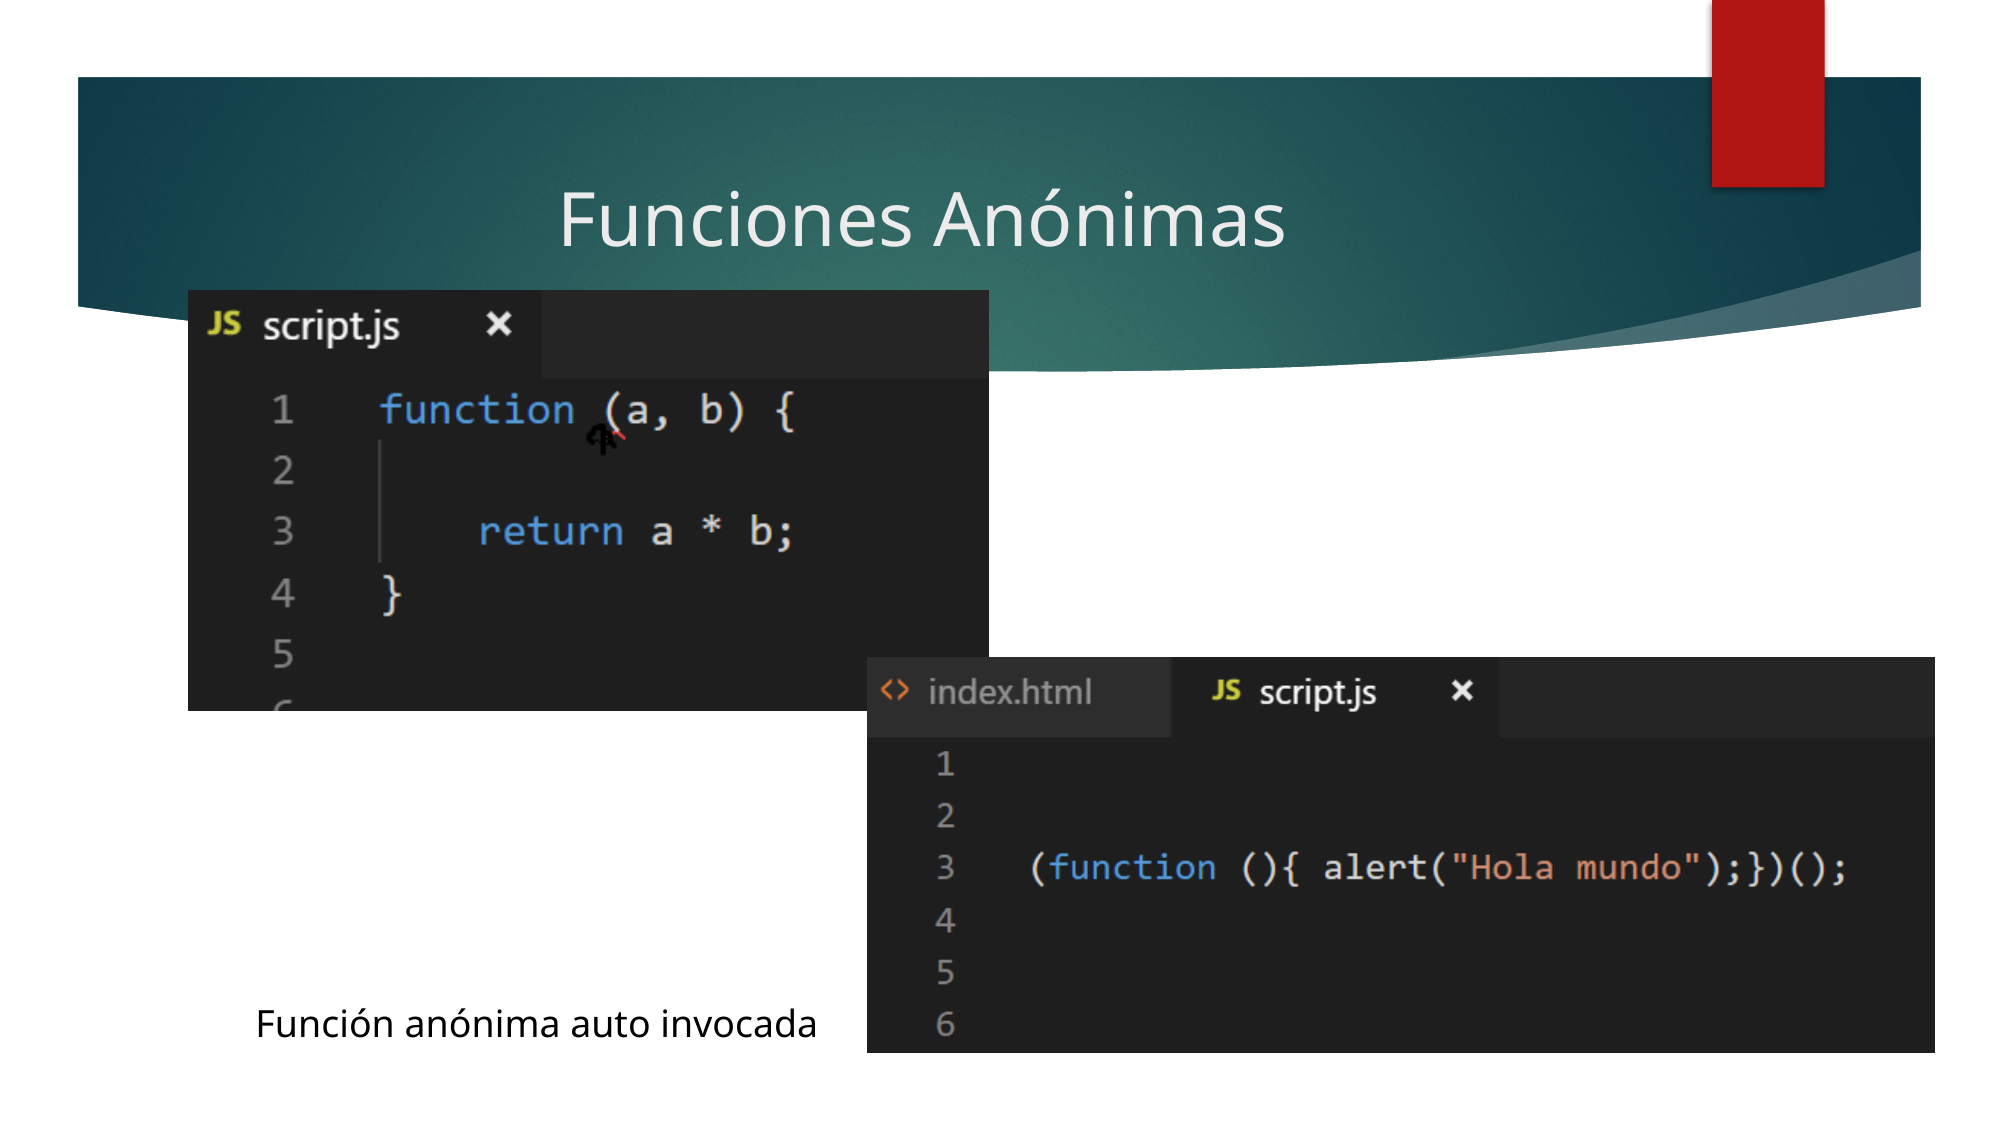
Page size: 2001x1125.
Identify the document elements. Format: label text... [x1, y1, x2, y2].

text_box Función anónima auto invocada [240, 992, 861, 1053]
title Funciones Anónimas [188, 158, 1637, 275]
picture [79, 78, 1935, 1054]
